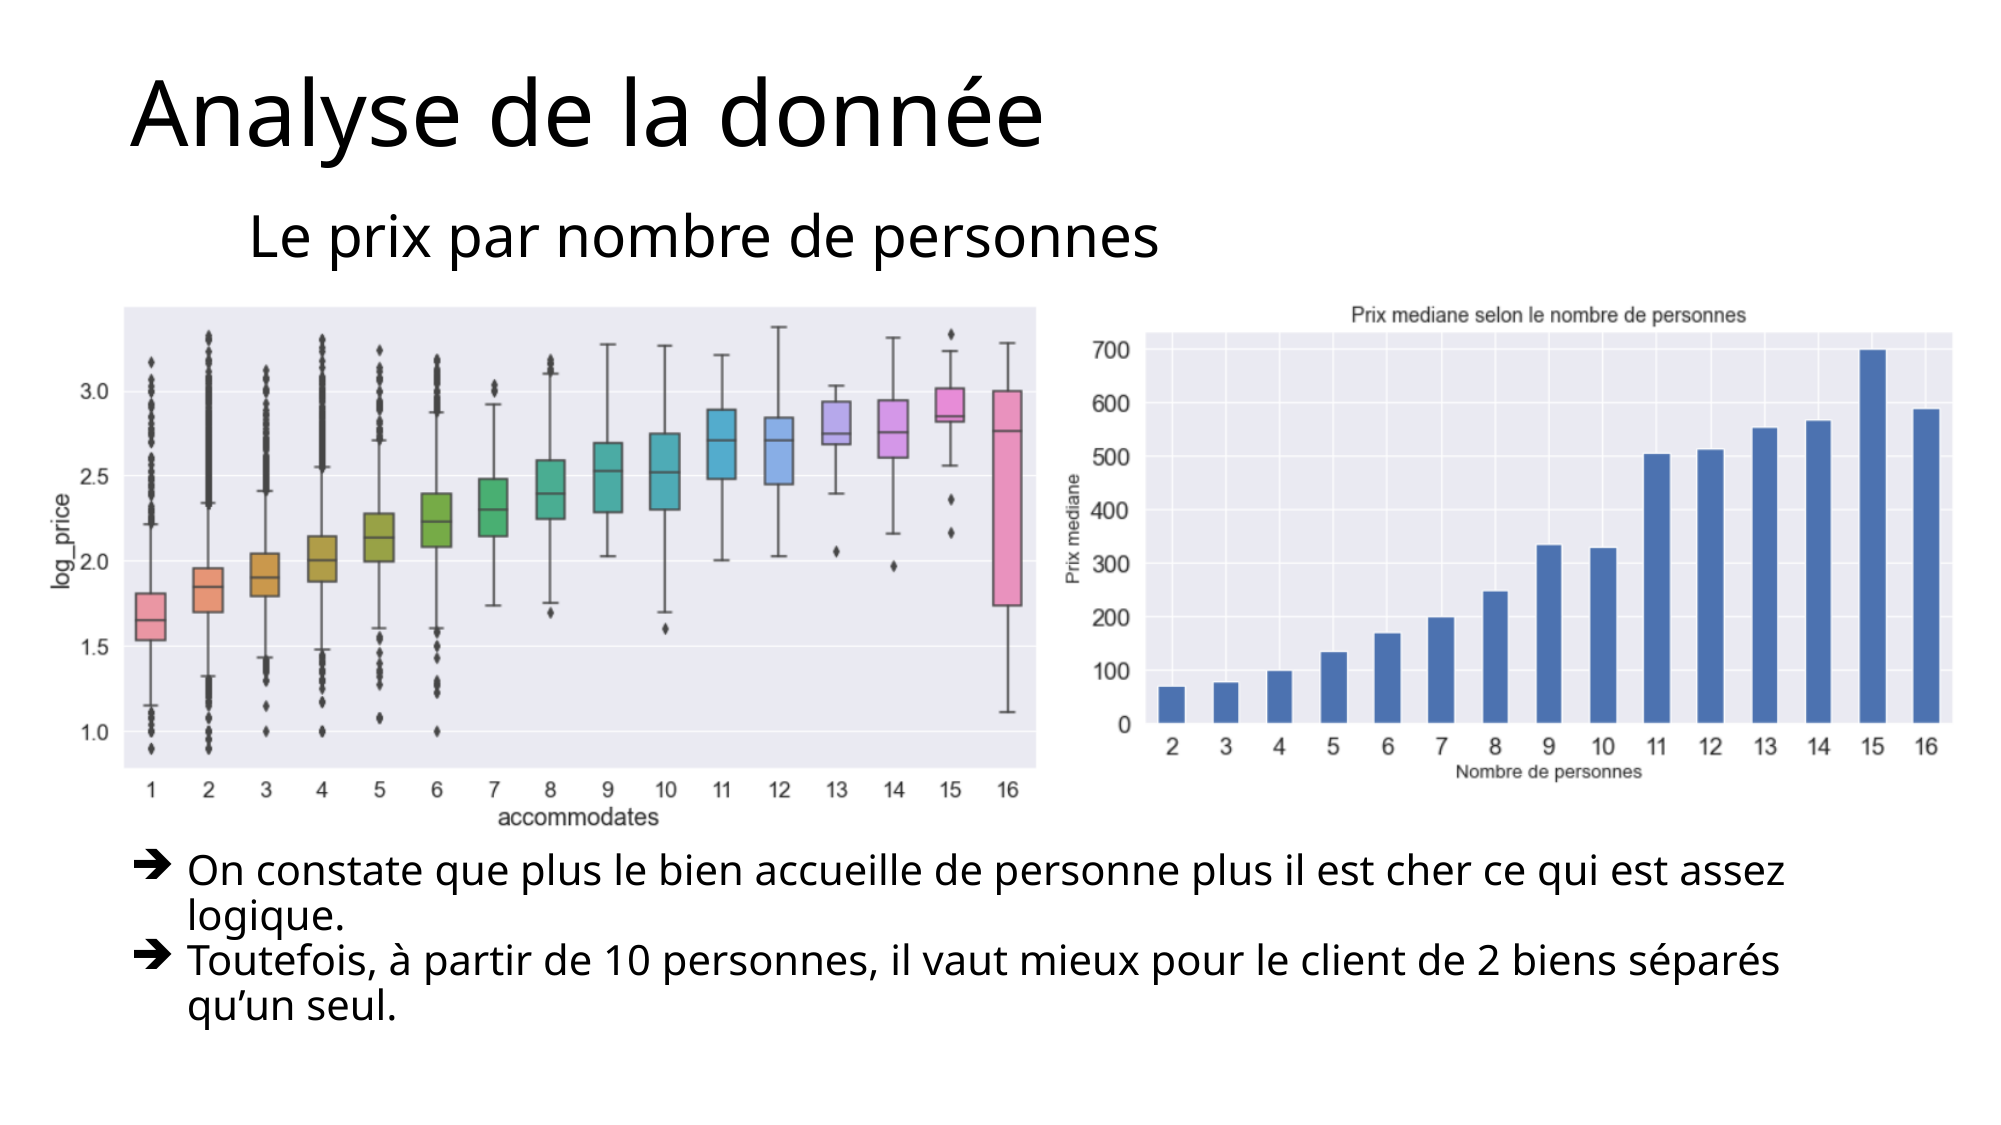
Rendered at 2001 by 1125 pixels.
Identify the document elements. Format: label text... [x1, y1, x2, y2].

title Analyse de la donnée [115, 7, 1841, 226]
text_box On constate que plus le bien accueille de personne plus il est cher ce qui est assez logique. Toutefois, à partir de 10 personnes, il vaut mieux pour le client de 2 biens séparés qu’un seul. [115, 772, 1841, 1107]
picture [42, 300, 1039, 839]
picture [1062, 301, 1958, 789]
text_box Le prix par nombre de personnes [233, 185, 1192, 292]
